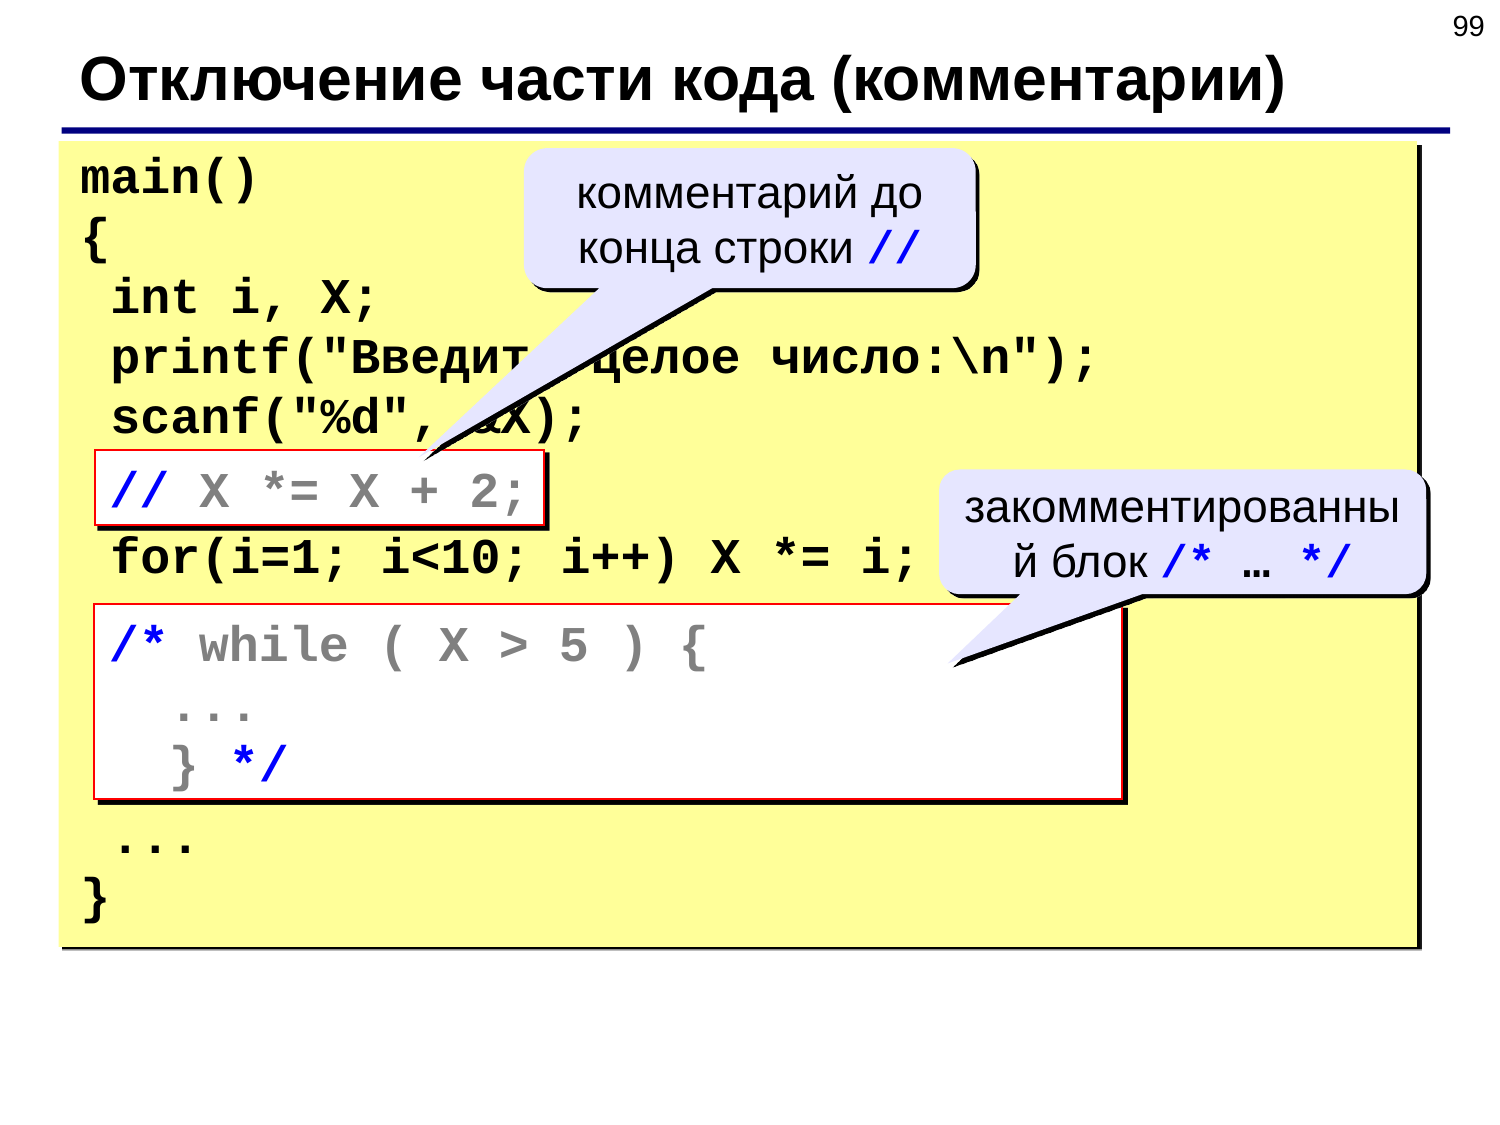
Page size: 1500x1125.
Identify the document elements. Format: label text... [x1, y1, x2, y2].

text_box комментарий до конца строки // [418, 148, 976, 458]
text_box // X *= X + 2; [94, 449, 545, 526]
text_box [58, 141, 1417, 947]
text_box Отключение части кода (комментарии) [64, 31, 1401, 121]
text_box закомментированный блок /* … */ [939, 469, 1427, 664]
text_box /* while ( X > 5 ) { ... } */ [93, 604, 1123, 800]
slide_number 99 [1149, 0, 1500, 79]
text_box main() { int i, X; printf("Введите целое число:\n"); scanf("%d", &X); X *= X + 2; for(i=1; i<10; i++) X *= i; while ( X > 5 ) { ... } ... } [65, 136, 1424, 931]
